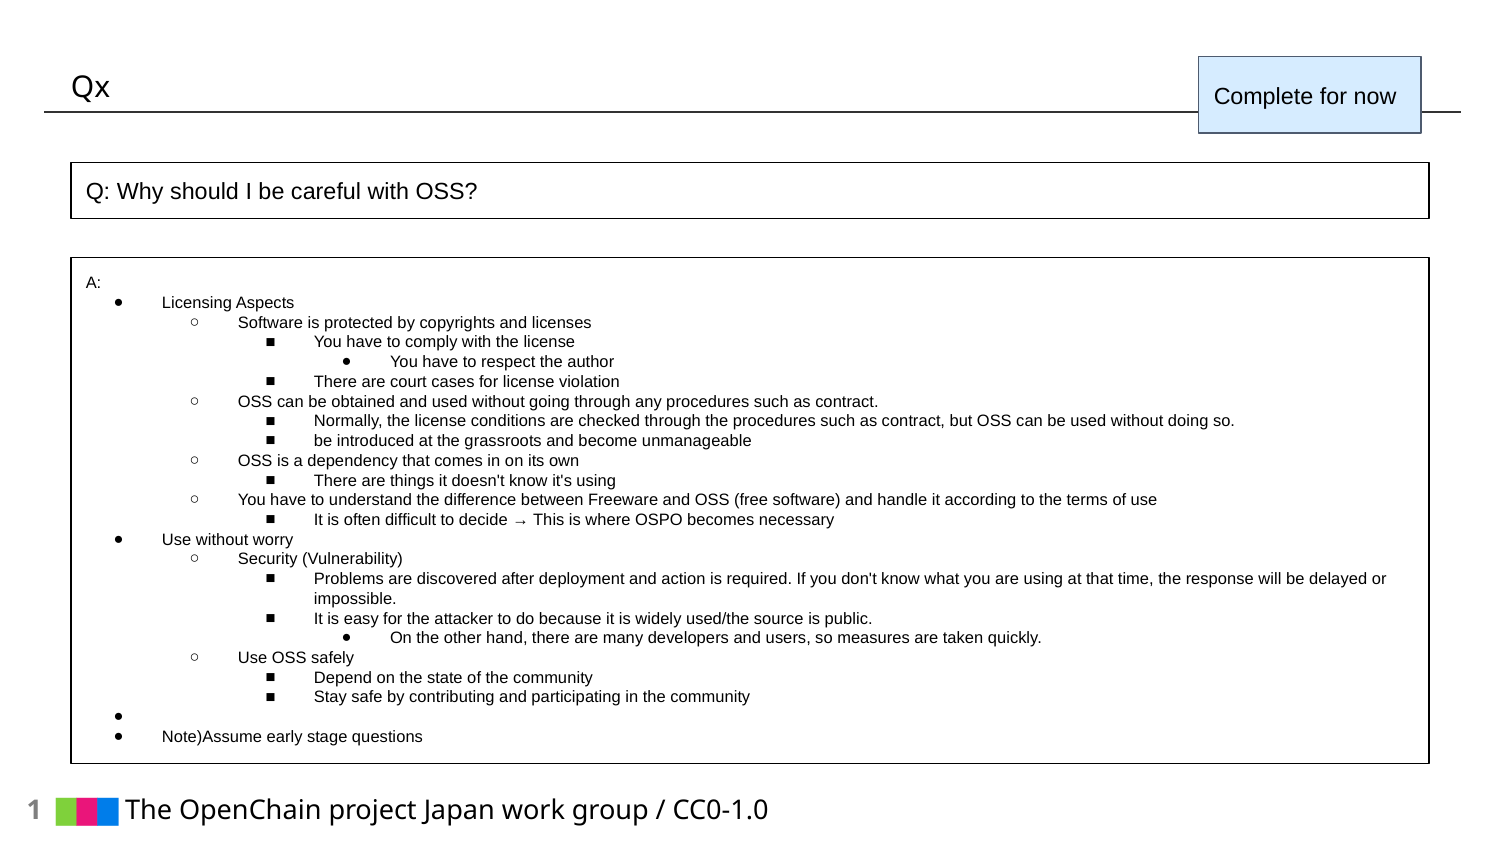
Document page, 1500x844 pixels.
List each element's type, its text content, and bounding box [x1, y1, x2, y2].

text_box Complete for now [1198, 56, 1421, 134]
text_box Q: Why should I be careful with OSS? [70, 162, 1430, 219]
text_box A: Licensing Aspects Software is protected by copyrights and licenses You have to comply with the license You have to respect the author There are court cases for license violation OSS can be obtained and used without going through any procedures such as contract. Normally, the license conditions are checked through the procedures such as contract, but OSS can be used without doing so. be introduced at the grassroots and become unmanageable OSS is a dependency that comes in on its own There are things it doesn't know it's using You have to understand the difference between Freeware and OSS (free software) and handle it according to the terms of use It is often difficult to decide → This is where OSPO becomes necessary Use without worry Security (Vulnerability) Problems are discovered after deployment and action is required. If you don't know what you are using at that time, the response will be delayed or impossible. It is easy for the attacker to do because it is widely used/the source is public. On the other hand, there are many developers and users, so measures are taken quickly. Use OSS safely Depend on the state of the community Stay safe by contributing and participating in the community Note)Assume early stage questions [70, 257, 1430, 764]
title Qx [70, 5, 1430, 104]
